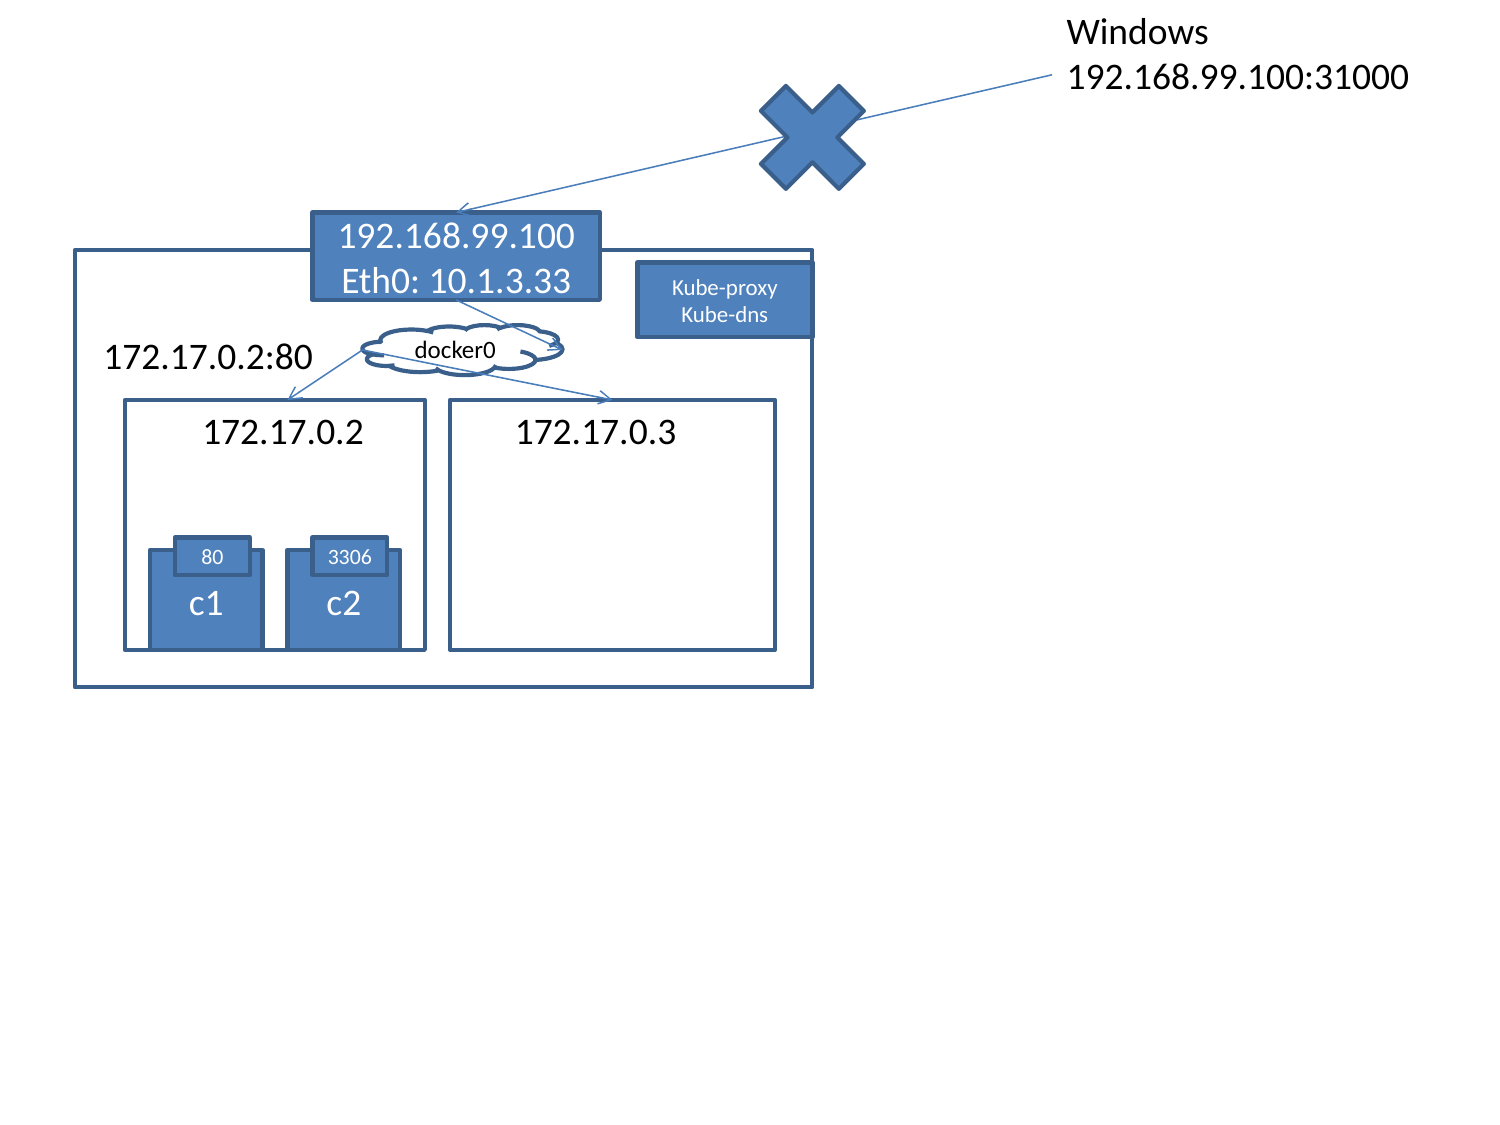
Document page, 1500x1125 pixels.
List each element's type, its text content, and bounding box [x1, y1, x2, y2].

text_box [455, 75, 1051, 213]
text_box [448, 398, 777, 652]
text_box 172.17.0.2 [187, 399, 388, 460]
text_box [462, 374, 613, 401]
text_box c2 [285, 548, 402, 652]
text_box Kube-proxy Kube-dns [635, 260, 815, 339]
text_box [123, 398, 427, 652]
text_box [287, 374, 461, 401]
text_box 192.168.99.100 Eth0: 10.1.3.33 [310, 210, 602, 302]
text_box 172.17.0.2:80 [88, 324, 328, 385]
text_box docker0 [360, 323, 565, 373]
text_box [73, 248, 814, 689]
text_box 80 [173, 535, 252, 577]
text_box c1 [148, 548, 265, 652]
text_box 3306 [310, 535, 389, 577]
text_box 172.17.0.3 [500, 399, 700, 460]
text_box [455, 299, 463, 329]
text_box Windows 192.168.99.100:31000 [1051, 0, 1425, 150]
